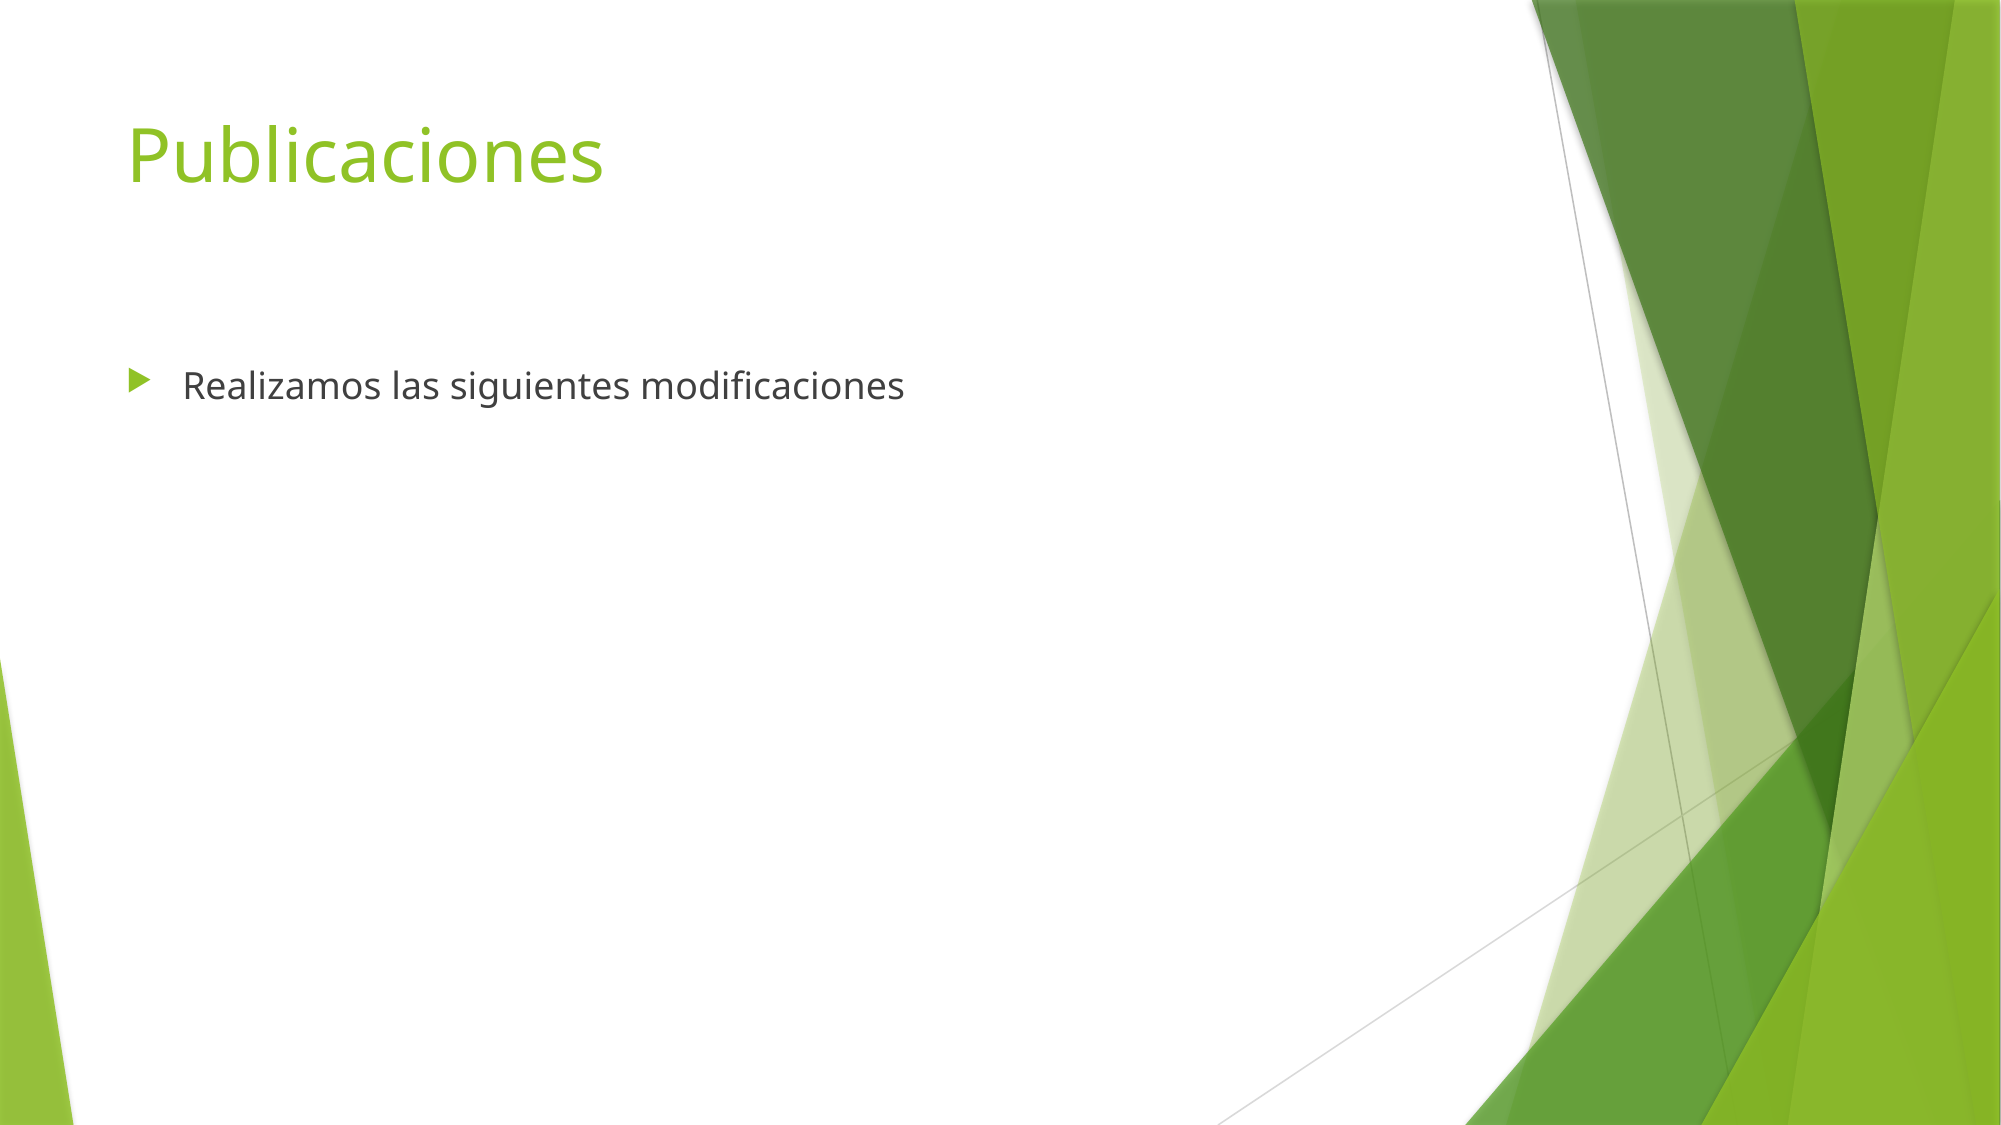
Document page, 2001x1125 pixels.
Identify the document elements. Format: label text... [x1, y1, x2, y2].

title Publicaciones [111, 99, 1522, 317]
list Realizamos las siguientes modificaciones [111, 354, 1522, 992]
